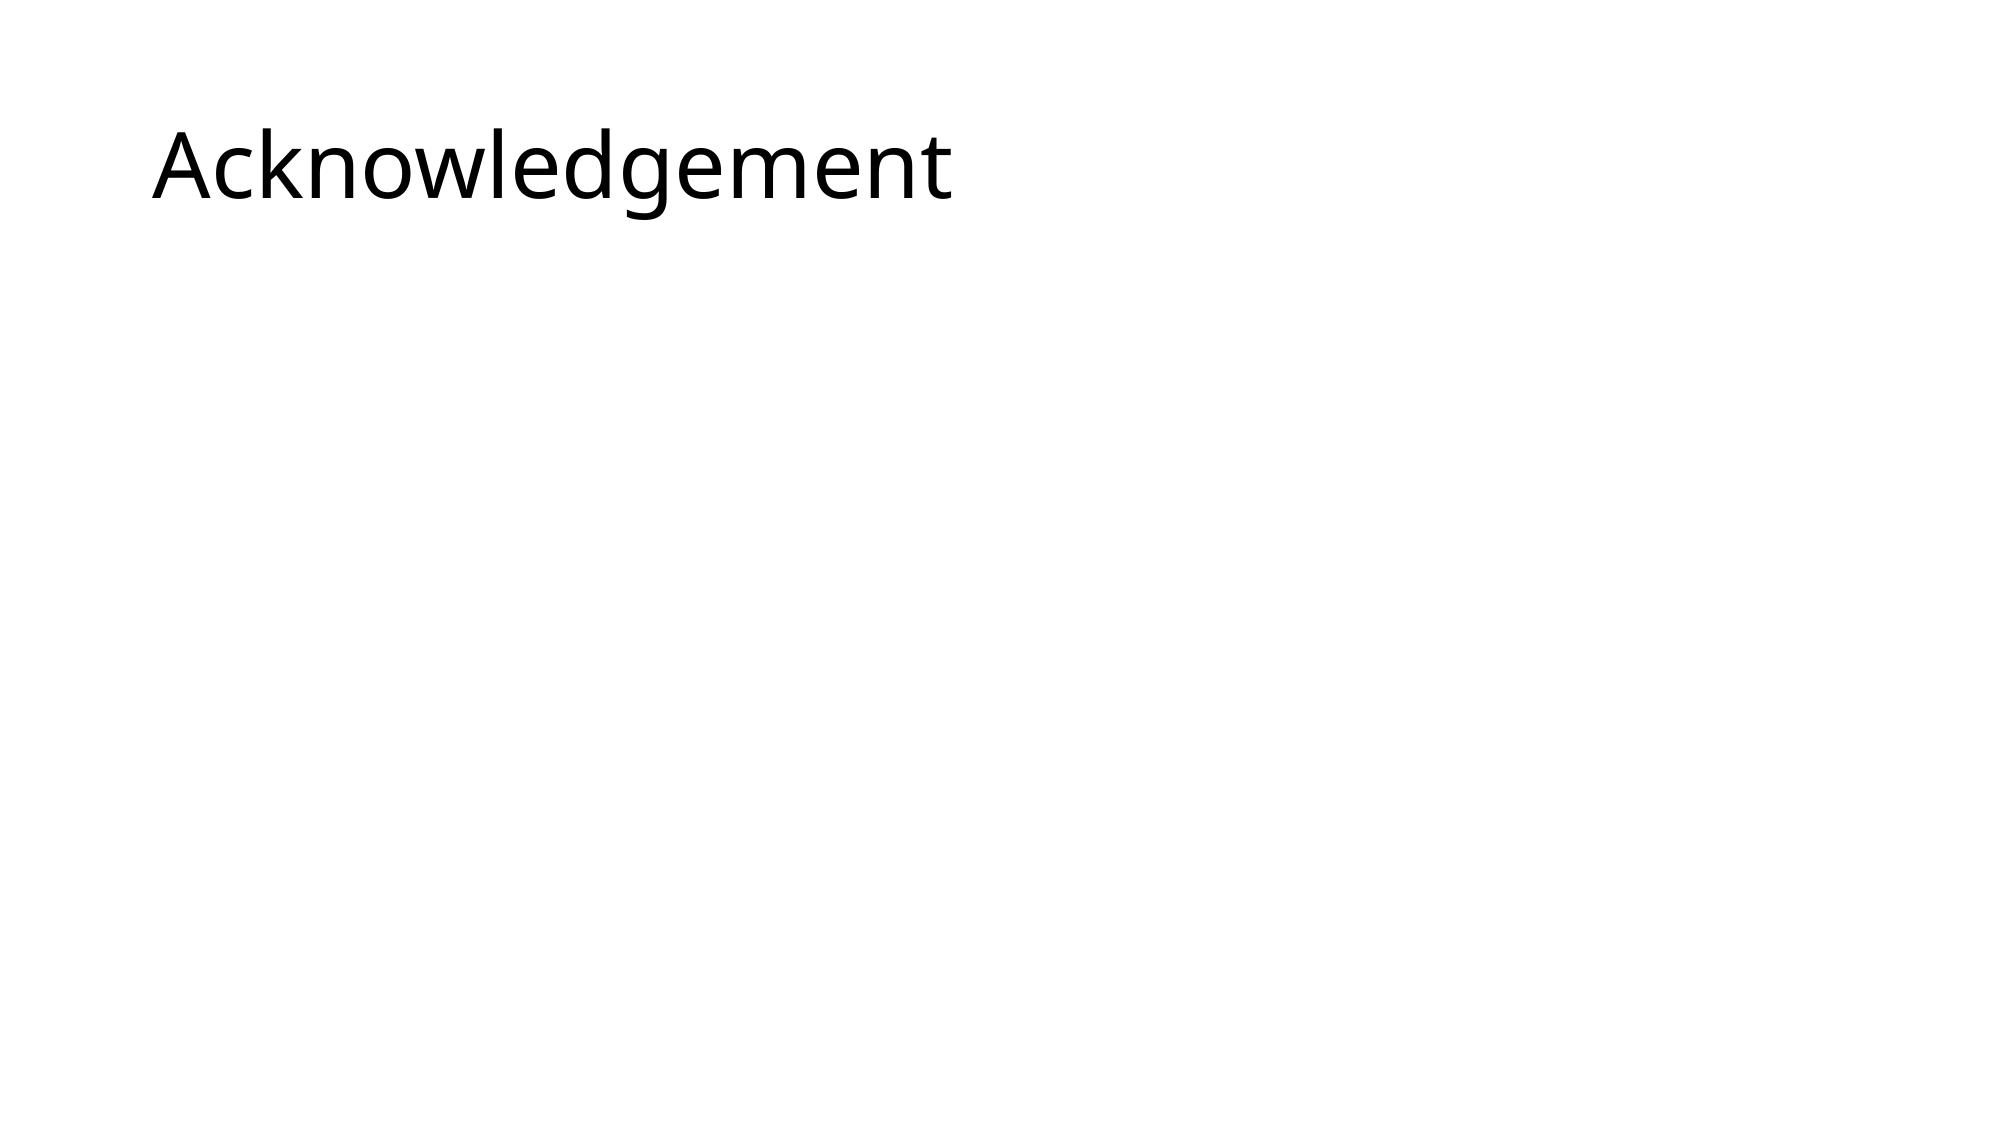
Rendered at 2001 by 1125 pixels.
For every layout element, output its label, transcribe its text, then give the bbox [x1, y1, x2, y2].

title Acknowledgement [137, 59, 1863, 278]
